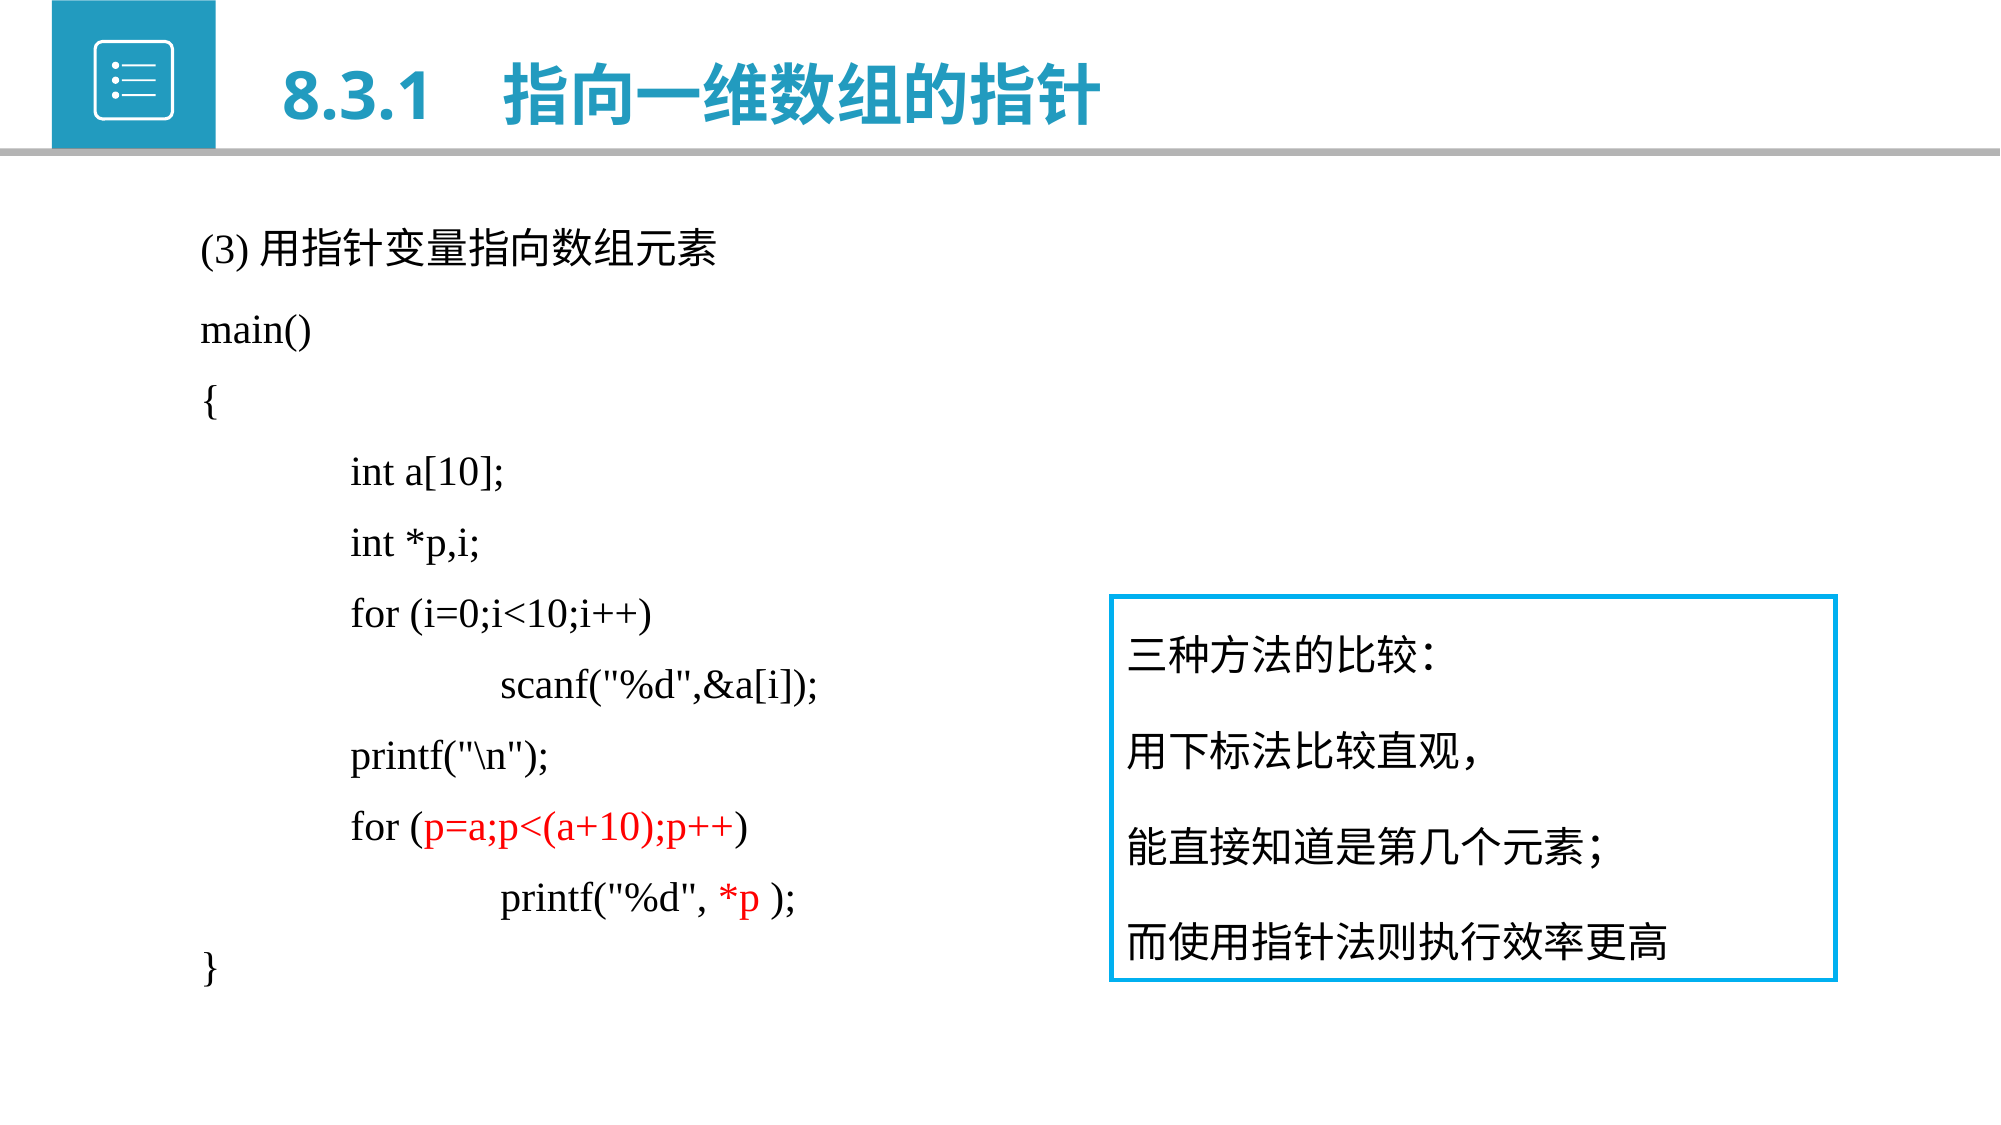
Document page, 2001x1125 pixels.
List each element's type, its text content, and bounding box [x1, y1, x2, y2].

text_box (3)用指针变量指向数组元素 [185, 188, 822, 279]
text_box 8.3.1 指向一维数组的指针 [267, 45, 1119, 141]
text_box 三种方法的比较： 用下标法比较直观， 能直接知道是第几个元素； 而使用指针法则执行效率更高 [1111, 596, 1836, 980]
text_box main() { int a[10]; int *p,i; for (i=0;i<10;i++) scanf("%d",&a[i]); printf("\n"); for (p=a;p<(a+10);p++) printf("%d", *p ); } [185, 294, 1123, 998]
